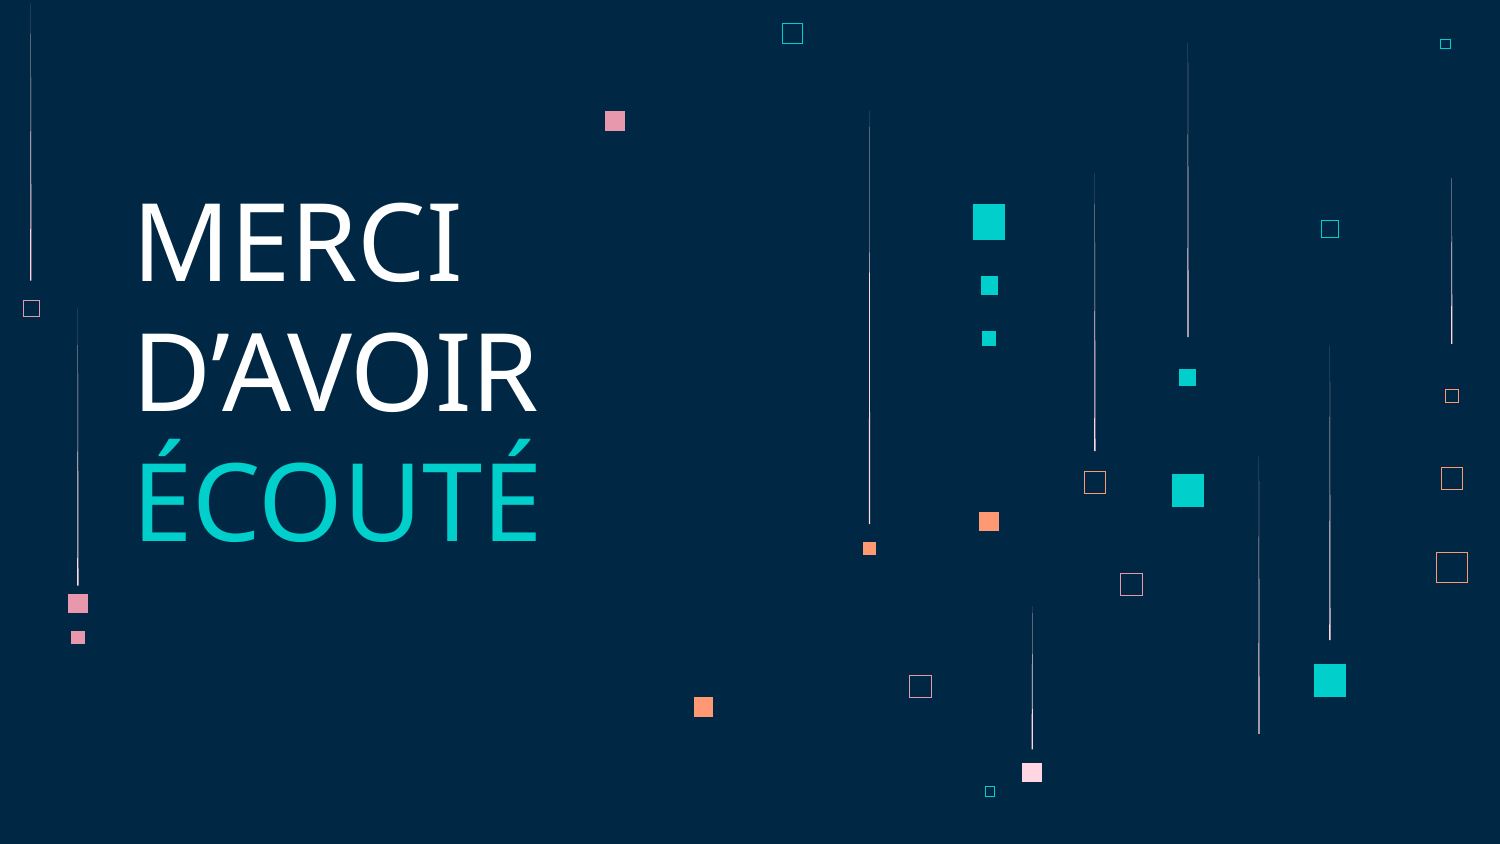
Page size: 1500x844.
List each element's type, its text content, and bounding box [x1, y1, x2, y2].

text_box [605, 110, 625, 131]
text_box [979, 511, 999, 532]
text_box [862, 110, 877, 556]
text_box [972, 203, 1006, 347]
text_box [1313, 345, 1347, 698]
text_box [693, 696, 714, 717]
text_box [1083, 172, 1107, 494]
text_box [1171, 42, 1205, 508]
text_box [1022, 606, 1043, 783]
title MERCI D’AVOIR ÉCOUTÉ [116, 187, 813, 578]
